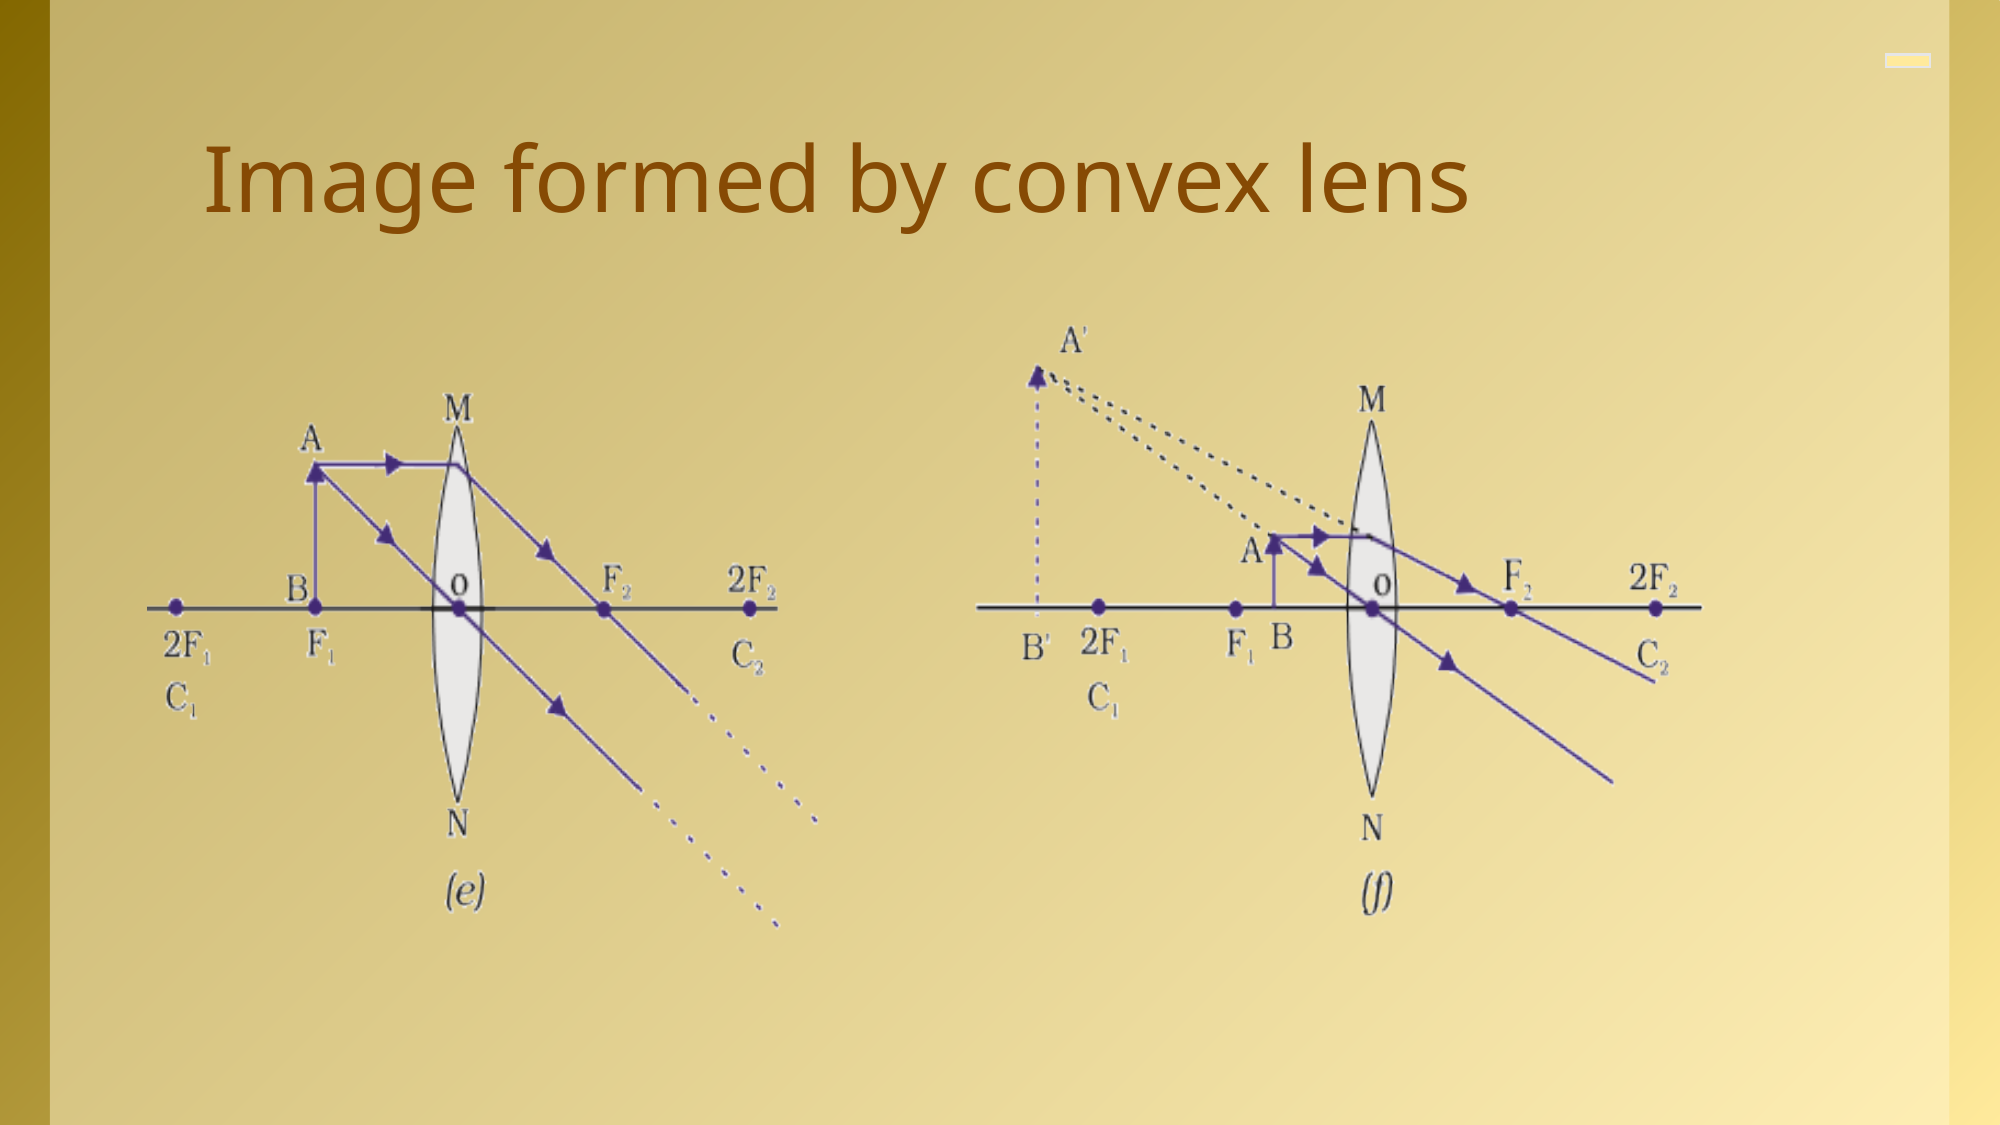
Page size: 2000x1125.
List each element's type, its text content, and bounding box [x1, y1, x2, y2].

text_box [1885, 53, 1931, 68]
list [147, 281, 1744, 976]
title Image formed by convex lens [183, 12, 1853, 242]
